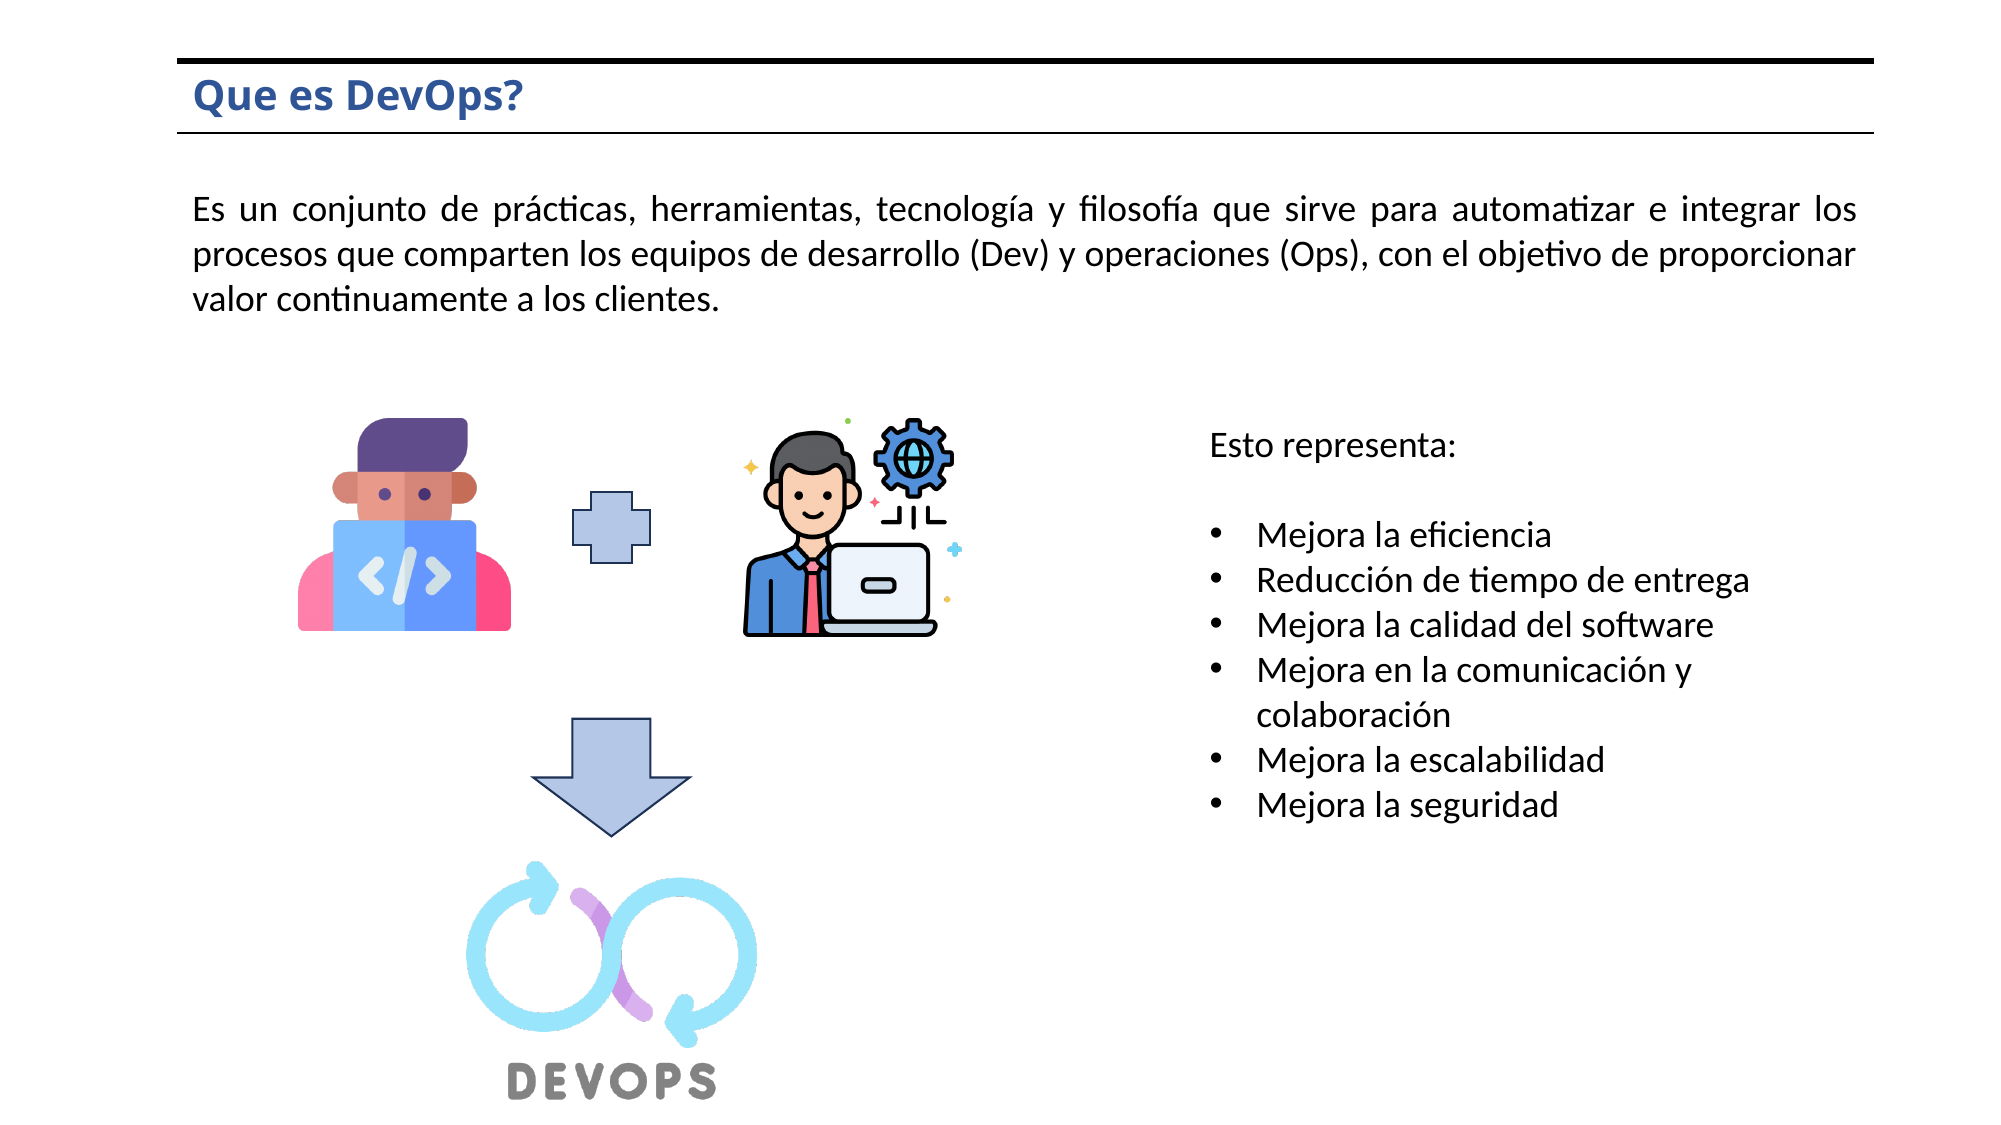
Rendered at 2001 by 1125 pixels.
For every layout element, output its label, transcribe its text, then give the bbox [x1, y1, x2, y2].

text_box [572, 491, 651, 564]
text_box Esto representa: Mejora la eficiencia Reducción de tiempo de entrega Mejora la calidad del software Mejora en la comunicación y colaboración Mejora la escalabilidad Mejora la seguridad [1194, 412, 1874, 832]
text_box Que es DevOps? [177, 62, 1803, 126]
text_box [530, 717, 693, 835]
picture [466, 835, 757, 1125]
text_box Es un conjunto de prácticas, herramientas, tecnología y filosofía que sirve para automatizar e integrar los procesos que comparten los equipos de desarrollo (Dev) y operaciones (Ops), con el objetivo de proporcionar valor continuamente a los clientes. [177, 176, 1874, 326]
picture [298, 418, 511, 631]
picture [743, 418, 962, 637]
